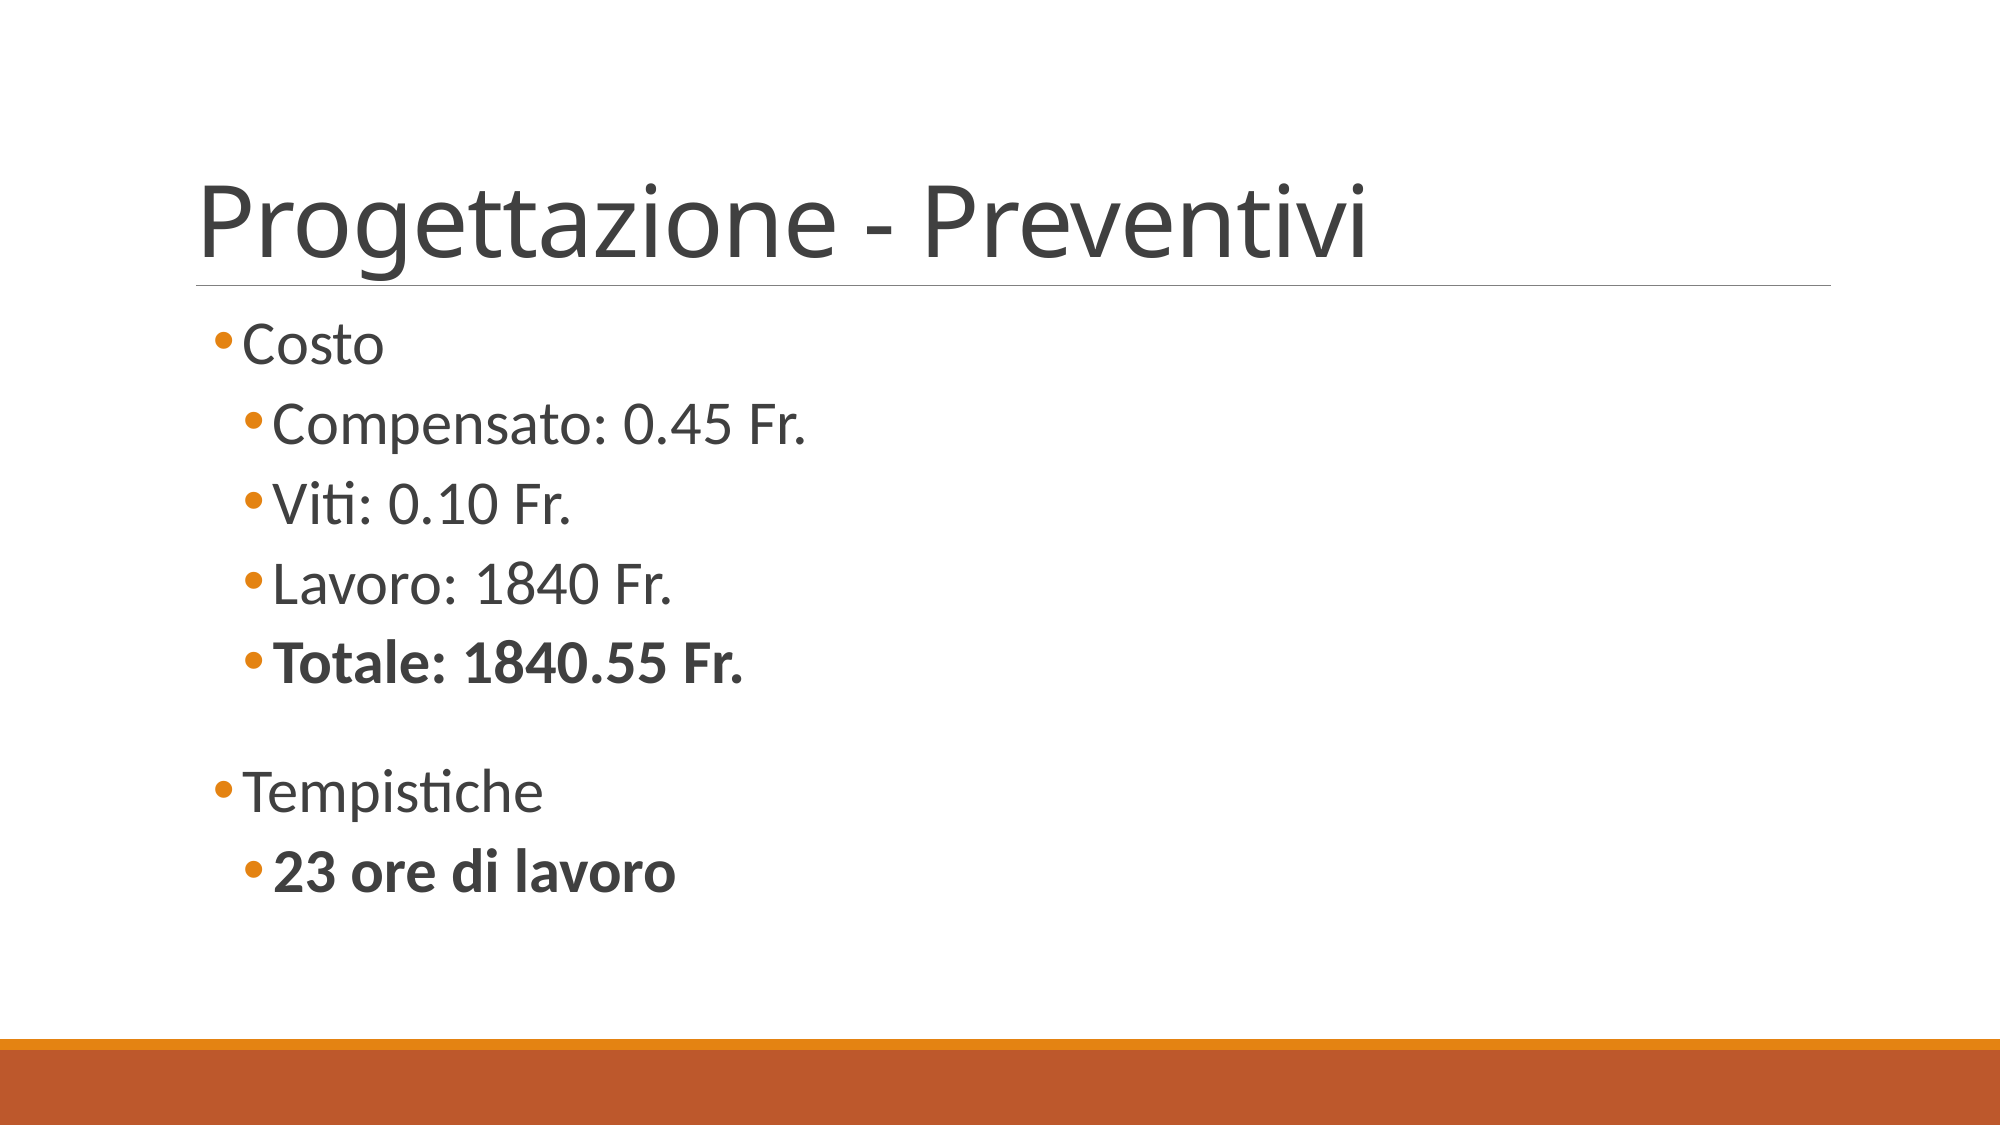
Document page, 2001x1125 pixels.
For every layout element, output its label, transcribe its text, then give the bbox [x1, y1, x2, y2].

title Progettazione - Preventivi [180, 47, 1830, 285]
list Costo Compensato: 0.45 Fr. Viti: 0.10 Fr. Lavoro: 1840 Fr. Totale: 1840.55 Fr. Tempistiche 23 ore di lavoro [180, 302, 1830, 963]
